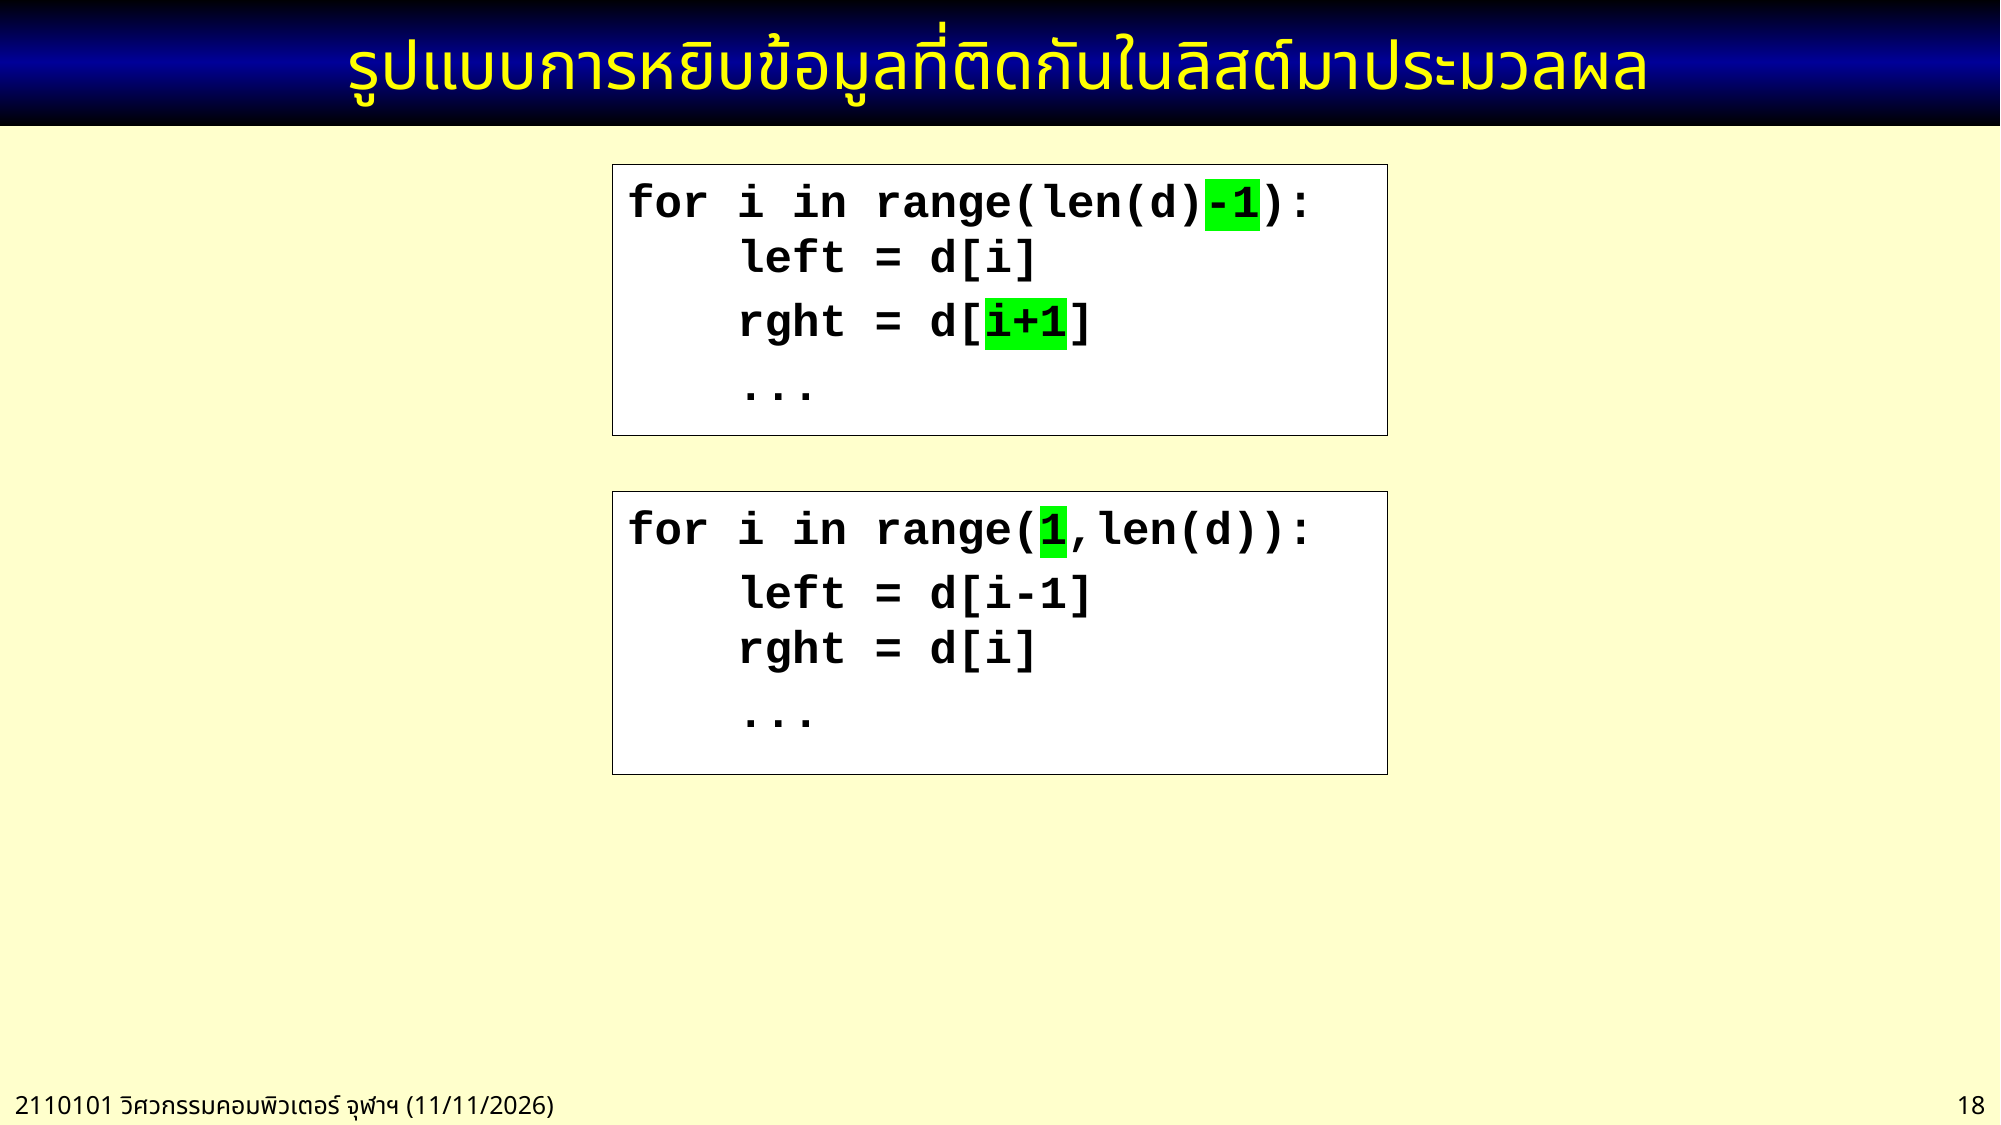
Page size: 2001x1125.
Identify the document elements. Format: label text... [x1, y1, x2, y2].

text_box for i in range(len(d)-1): left = d[i] rght = d[i+1] ... [612, 164, 1388, 436]
title รูปแบบการหยิบข้อมูลที่ติดกันในลิสต์มาประมวลผล [0, 0, 2000, 126]
text_box for i in range(1,len(d)): left = d[i-1] rght = d[i] ... [612, 491, 1388, 775]
